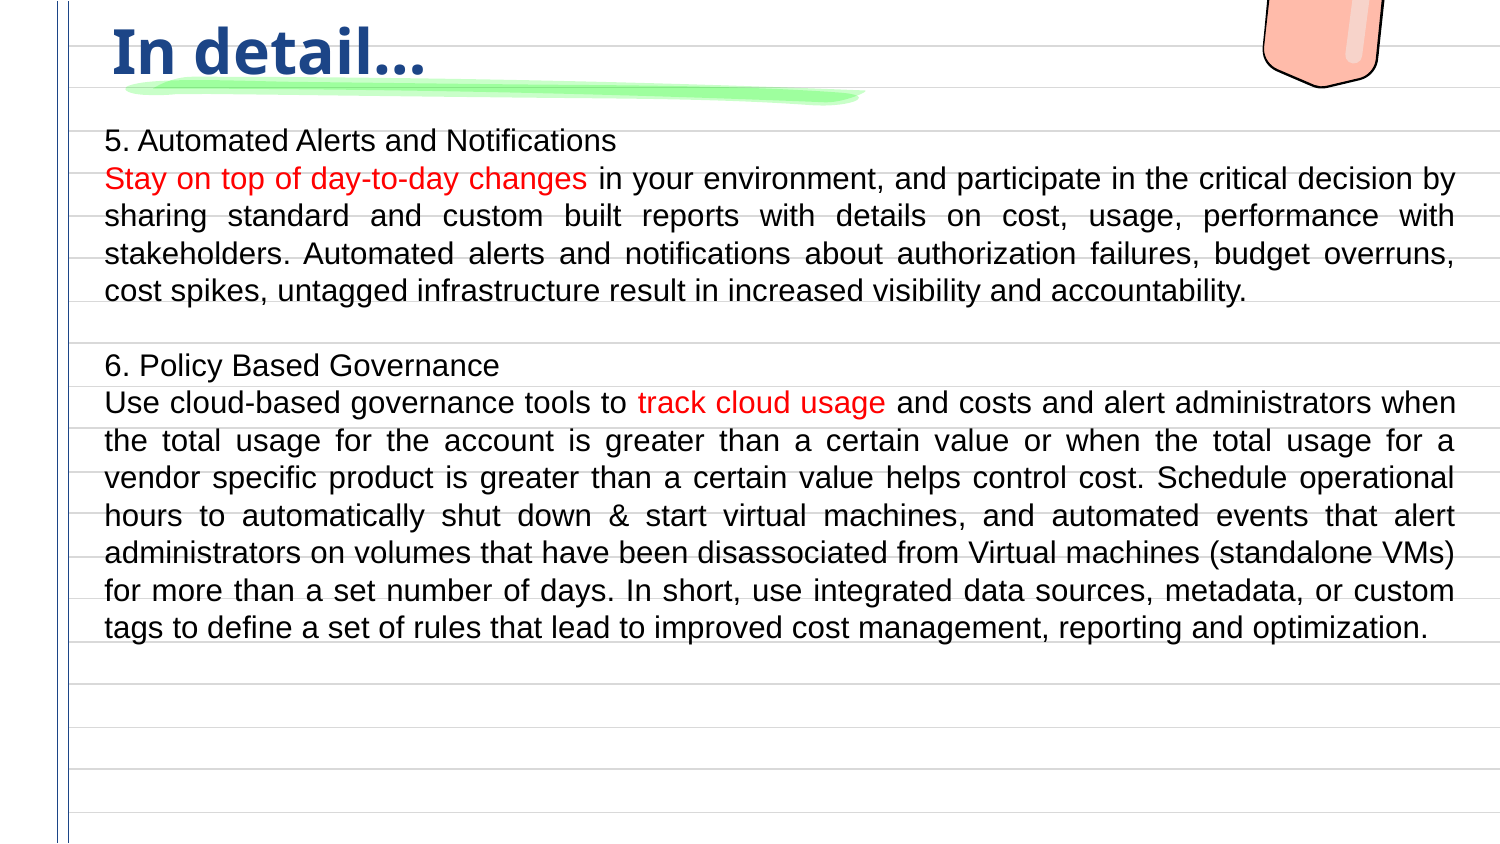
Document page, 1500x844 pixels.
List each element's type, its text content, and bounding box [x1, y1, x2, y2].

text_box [122, 76, 877, 106]
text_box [1264, 0, 1383, 89]
text_box 5. Automated Alerts and Notifications Stay on top of day-to-day changes in your environment, and participate in the critical decision by sharing standard and custom built reports with details on cost, usage, performance with stakeholders. Automated alerts and notifications about authorization failures, budget overruns, cost spikes, untagged infrastructure result in increased visibility and accountability. 6. Policy Based Governance Use cloud-based governance tools to track cloud usage and costs and alert administrators when the total usage for the account is greater than a certain value or when the total usage for a vendor specific product is greater than a certain value helps control cost. Schedule operational hours to automatically shut down & start virtual machines, and automated events that alert administrators on volumes that have been disassociated from Virtual machines (standalone VMs) for more than a set number of days. In short, use integrated data sources, metadata, or custom tags to define a set of rules that lead to improved cost management, reporting and optimization. [89, 105, 1473, 844]
title In detail… [112, 12, 904, 79]
